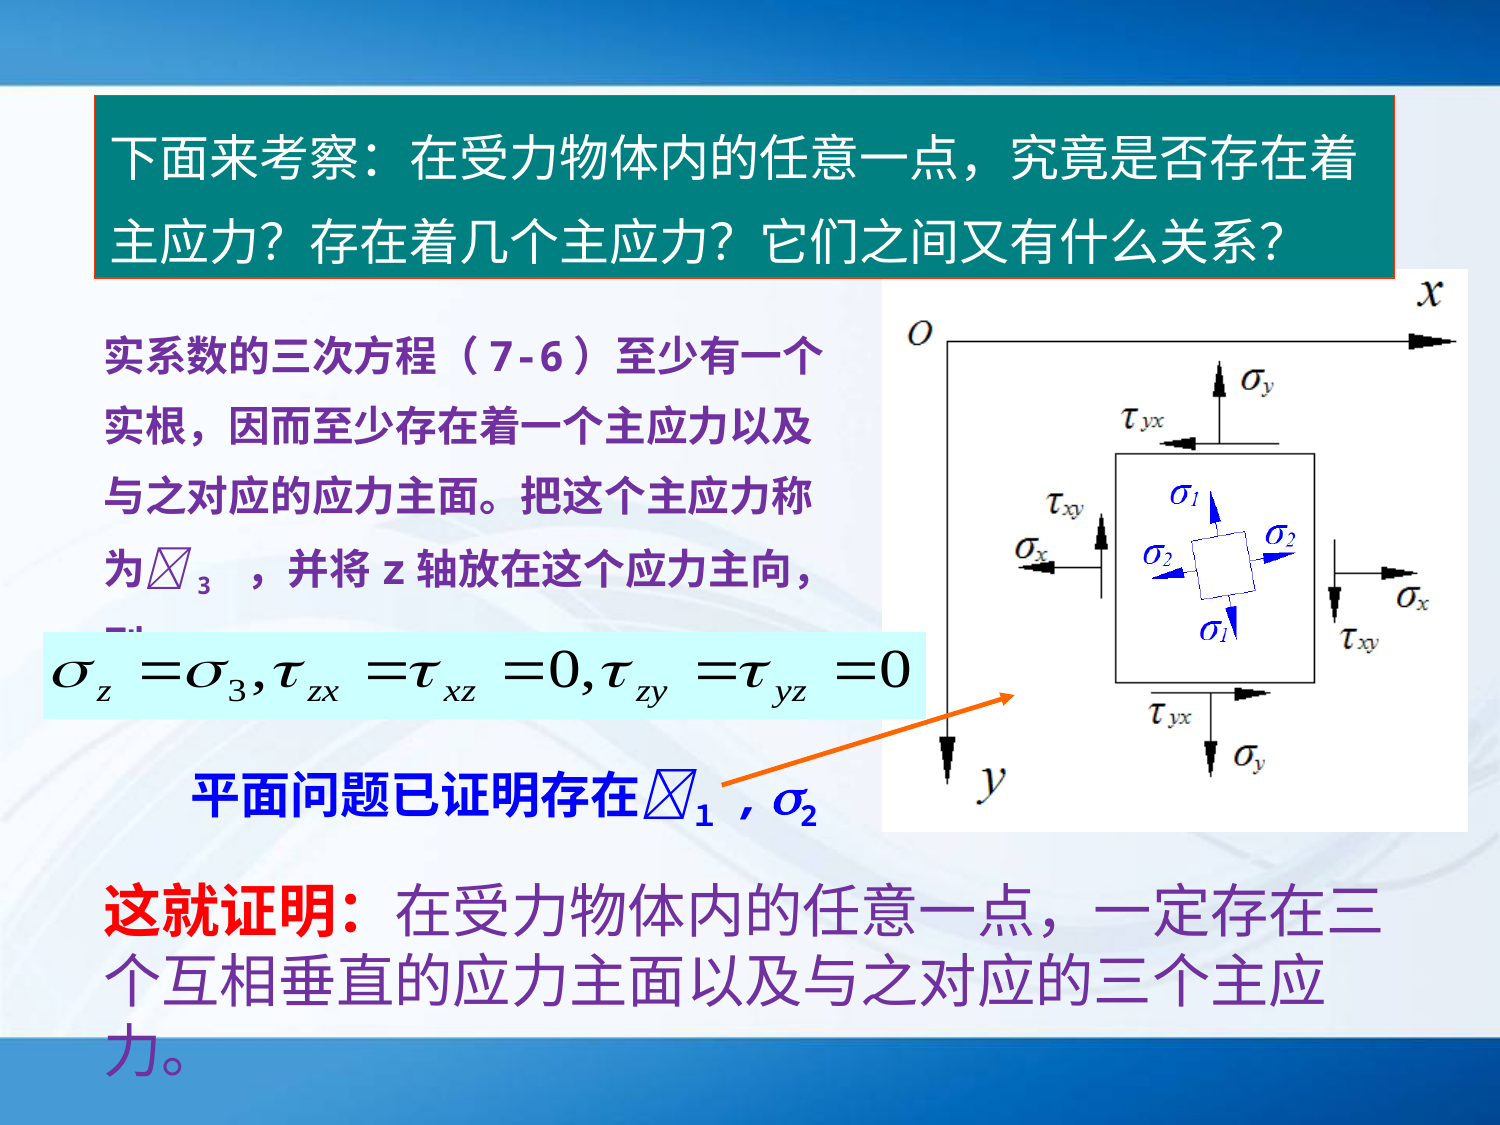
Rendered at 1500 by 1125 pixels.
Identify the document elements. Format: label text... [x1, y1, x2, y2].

text_box 实系数的三次方程（7-6）至少有一个实根，因而至少存在着一个主应力以及与之对应的应力主面。把这个主应力称为3 ，并将z轴放在这个应力主向，则 [88, 302, 869, 630]
picture [0, 0, 1500, 1125]
text_box 下面来考察：在受力物体内的任意一点，究竟是否存在着主应力？存在着几个主应力？它们之间又有什么关系？ [94, 95, 1395, 279]
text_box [42, 632, 926, 720]
text_box 平面问题已证明存在１ , 2 [175, 756, 869, 840]
text_box 这就证明：在受力物体内的任意一点，一定存在三个互相垂直的应力主面以及与之对应的三个主应力。 [88, 866, 1418, 1092]
